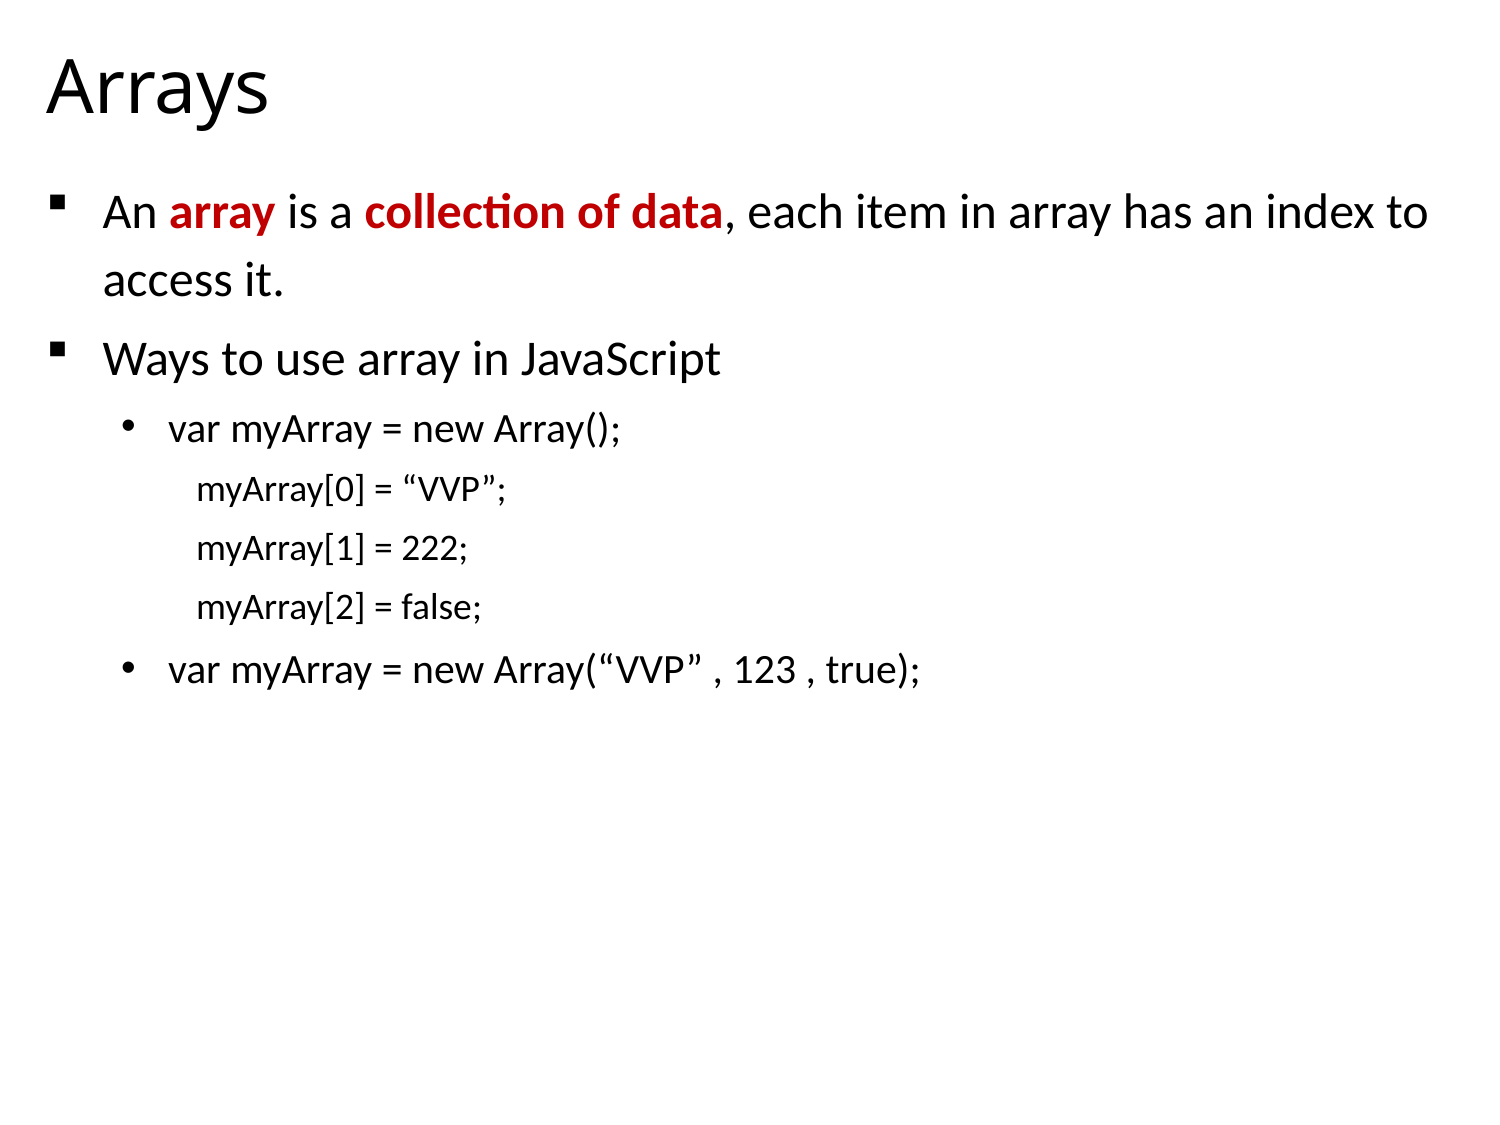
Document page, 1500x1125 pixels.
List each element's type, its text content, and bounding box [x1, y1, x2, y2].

list An array is a collection of data, each item in array has an index to access it. Ways to use array in JavaScript var myArray = new Array(); myArray[0] = “VVP”; myArray[1] = 222; myArray[2] = false; var myArray = new Array(“VVP” , 123 , true); [31, 162, 1469, 1038]
title Arrays [31, 17, 1469, 151]
